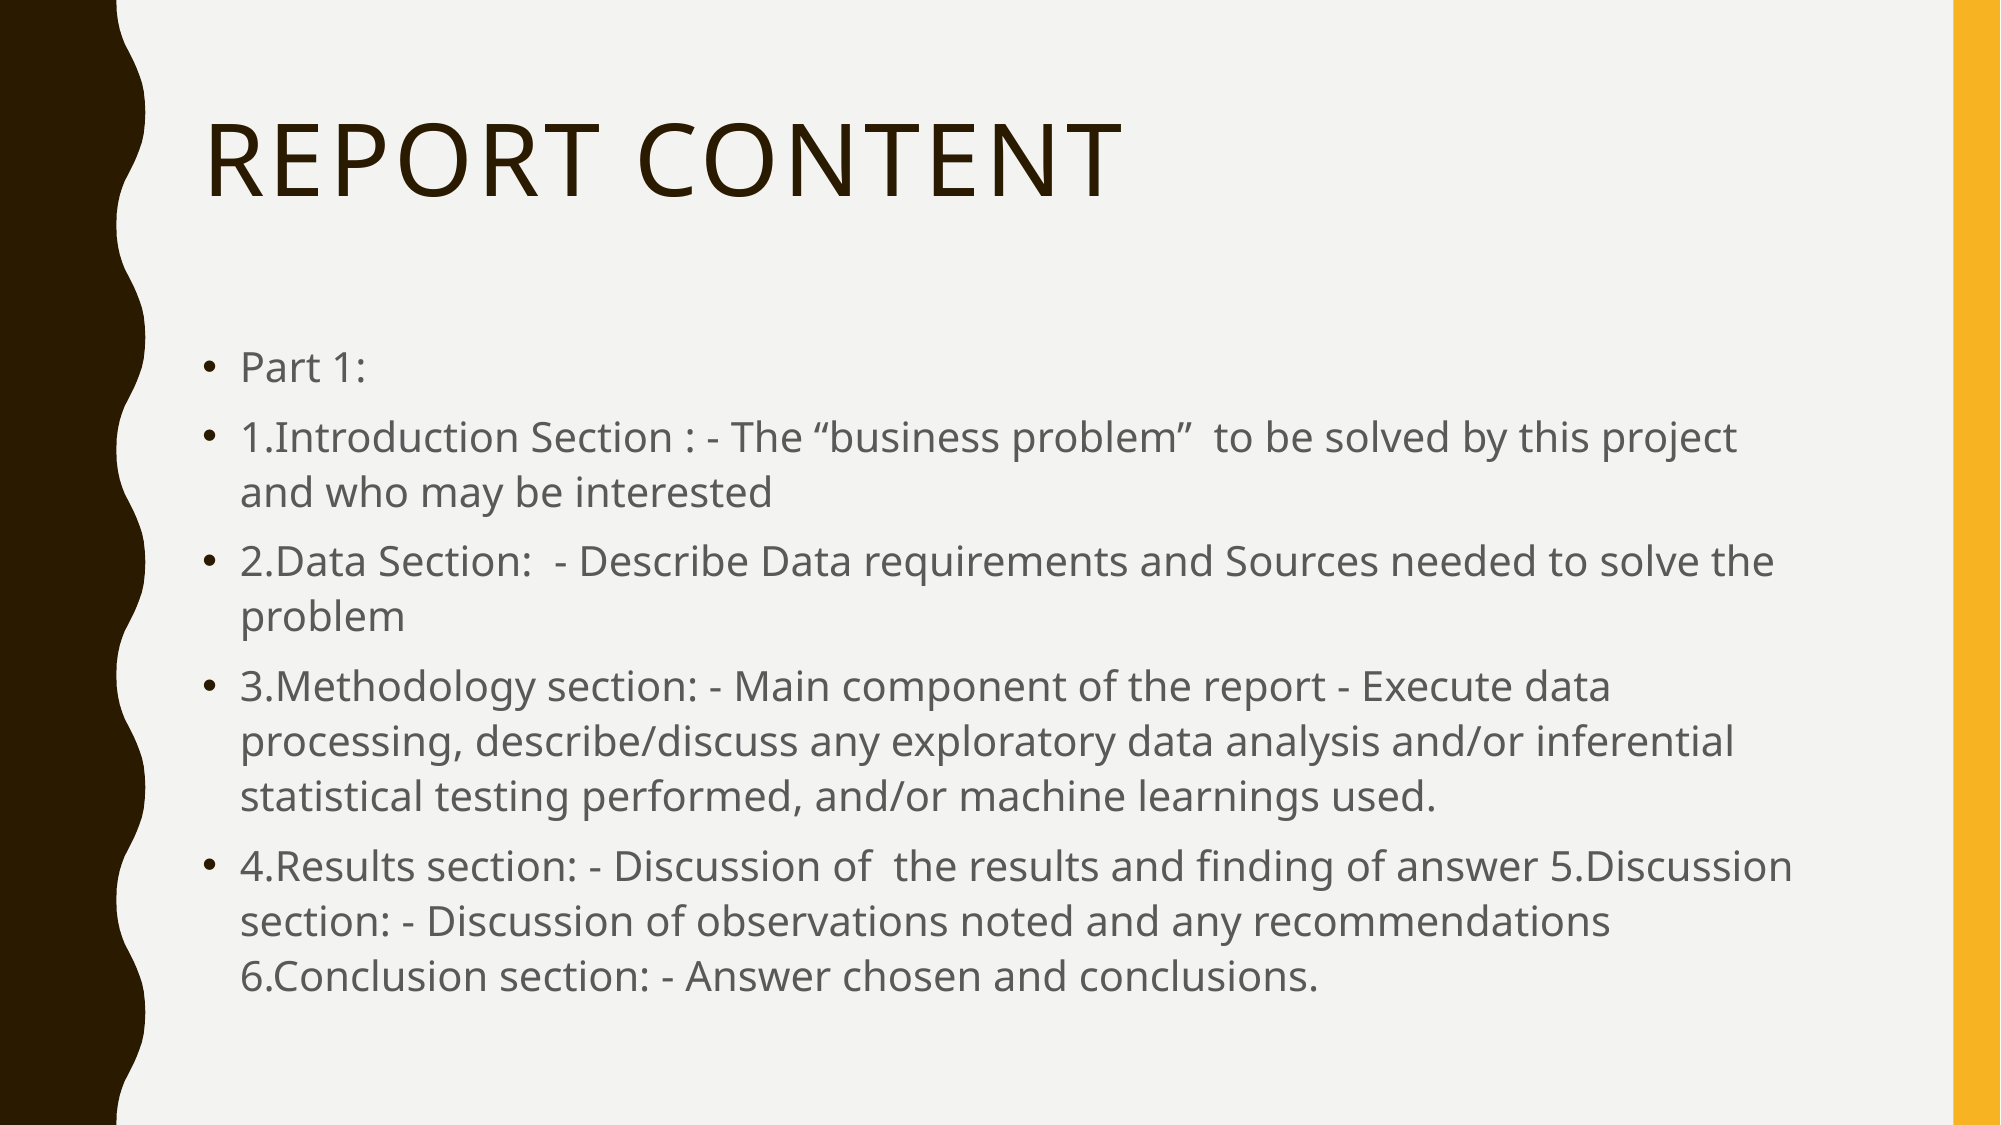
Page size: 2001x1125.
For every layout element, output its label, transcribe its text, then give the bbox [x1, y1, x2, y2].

list Part 1: 1.Introduction Section : ⁃ The “business problem” to be solved by this project and who may be interested 2.Data Section: ⁃ Describe Data requirements and Sources needed to solve the problem 3.Methodology section: ⁃ Main component of the report - Execute data processing, describe/discuss any exploratory data analysis and/or inferential statistical testing performed, and/or machine learnings used. 4.Results section: ⁃ Discussion of the results and ﬁnding of answer 5.Discussion section: ⁃ Discussion of observations noted and any recommendations 6.Conclusion section: ⁃ Answer chosen and conclusions. [187, 328, 1813, 1053]
title Report content [187, 101, 1813, 227]
